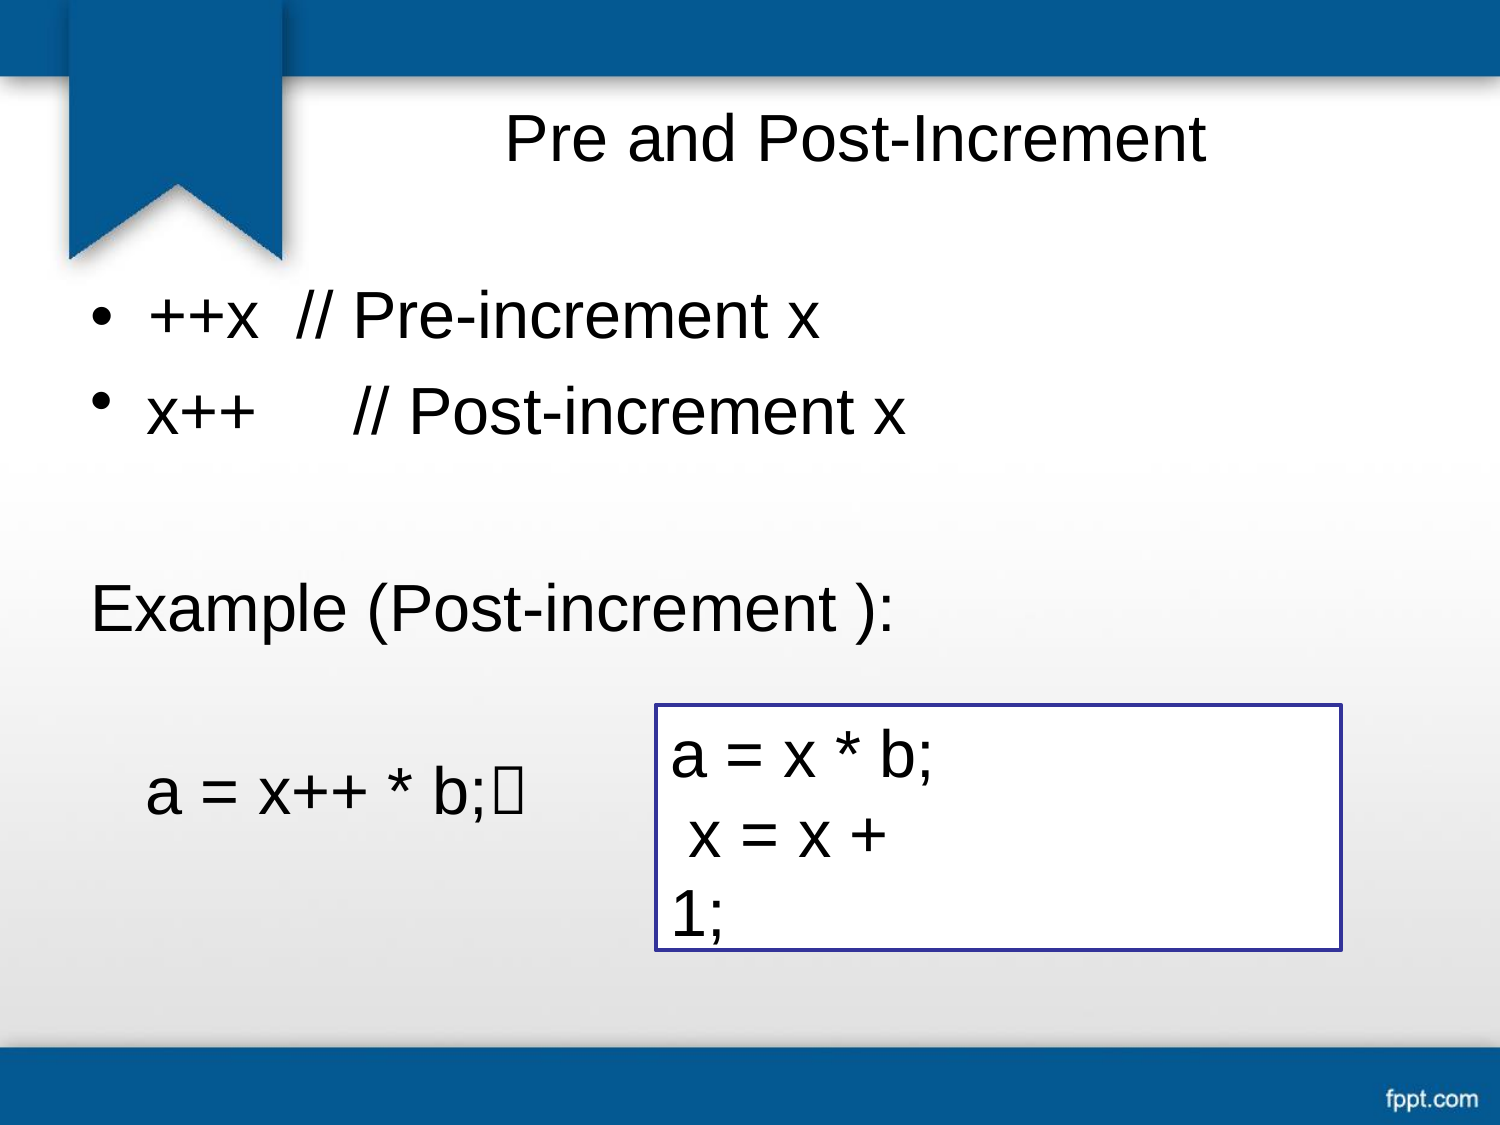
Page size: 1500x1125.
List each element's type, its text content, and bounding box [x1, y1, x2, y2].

text_box Pre and Post-Increment • ++x // Pre-increment x x++ // Post-increment x Example (Post-increment ): [87, 92, 1211, 645]
text_box a = x++ * b; [143, 746, 557, 829]
text_box a = x * b; x = x + 1; [655, 704, 1341, 951]
picture [0, 0, 1500, 1125]
